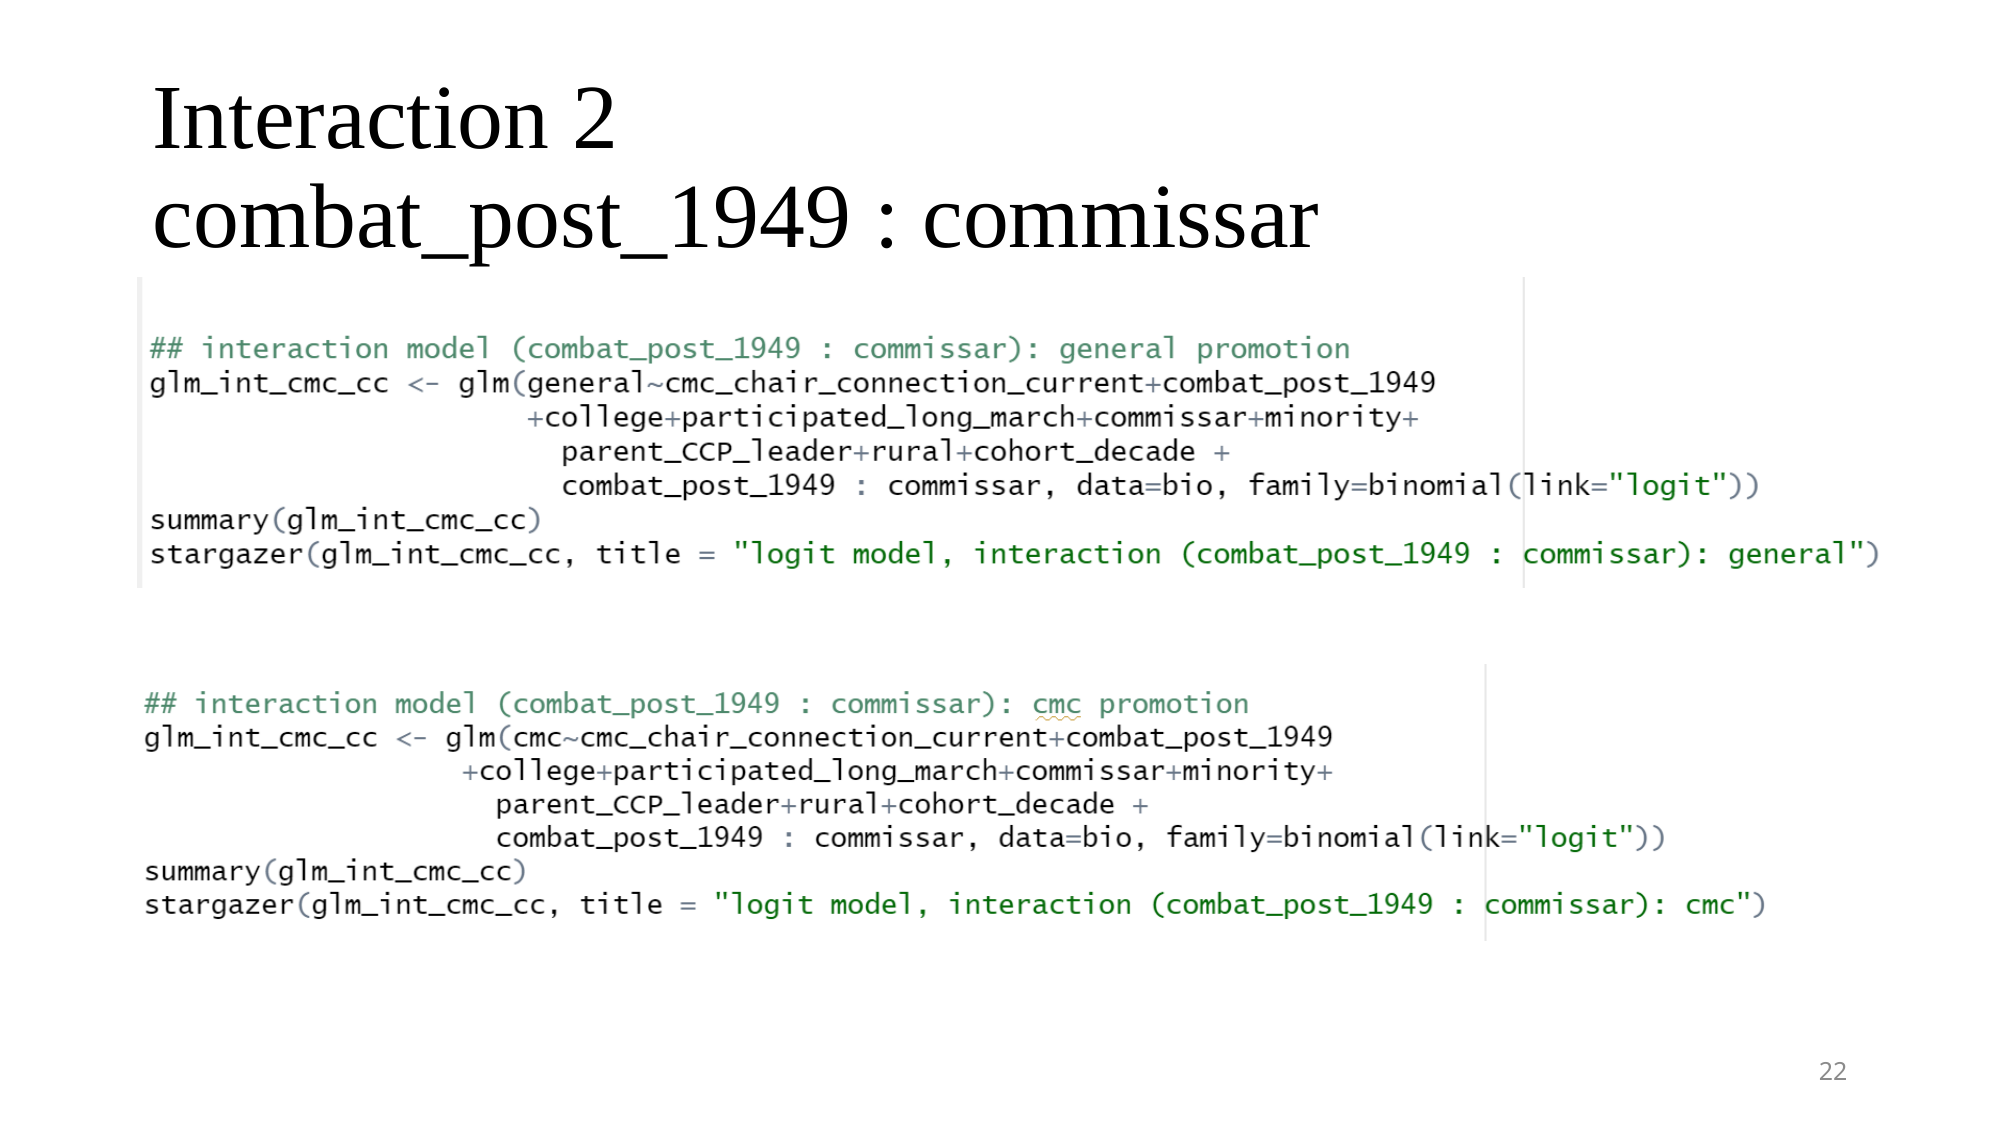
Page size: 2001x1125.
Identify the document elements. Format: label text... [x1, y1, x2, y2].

picture [137, 277, 1901, 588]
slide_number 22 [1412, 1042, 1863, 1103]
title Interaction 2 combat_post_1949 : commissar [137, 59, 1863, 277]
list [137, 664, 1788, 941]
